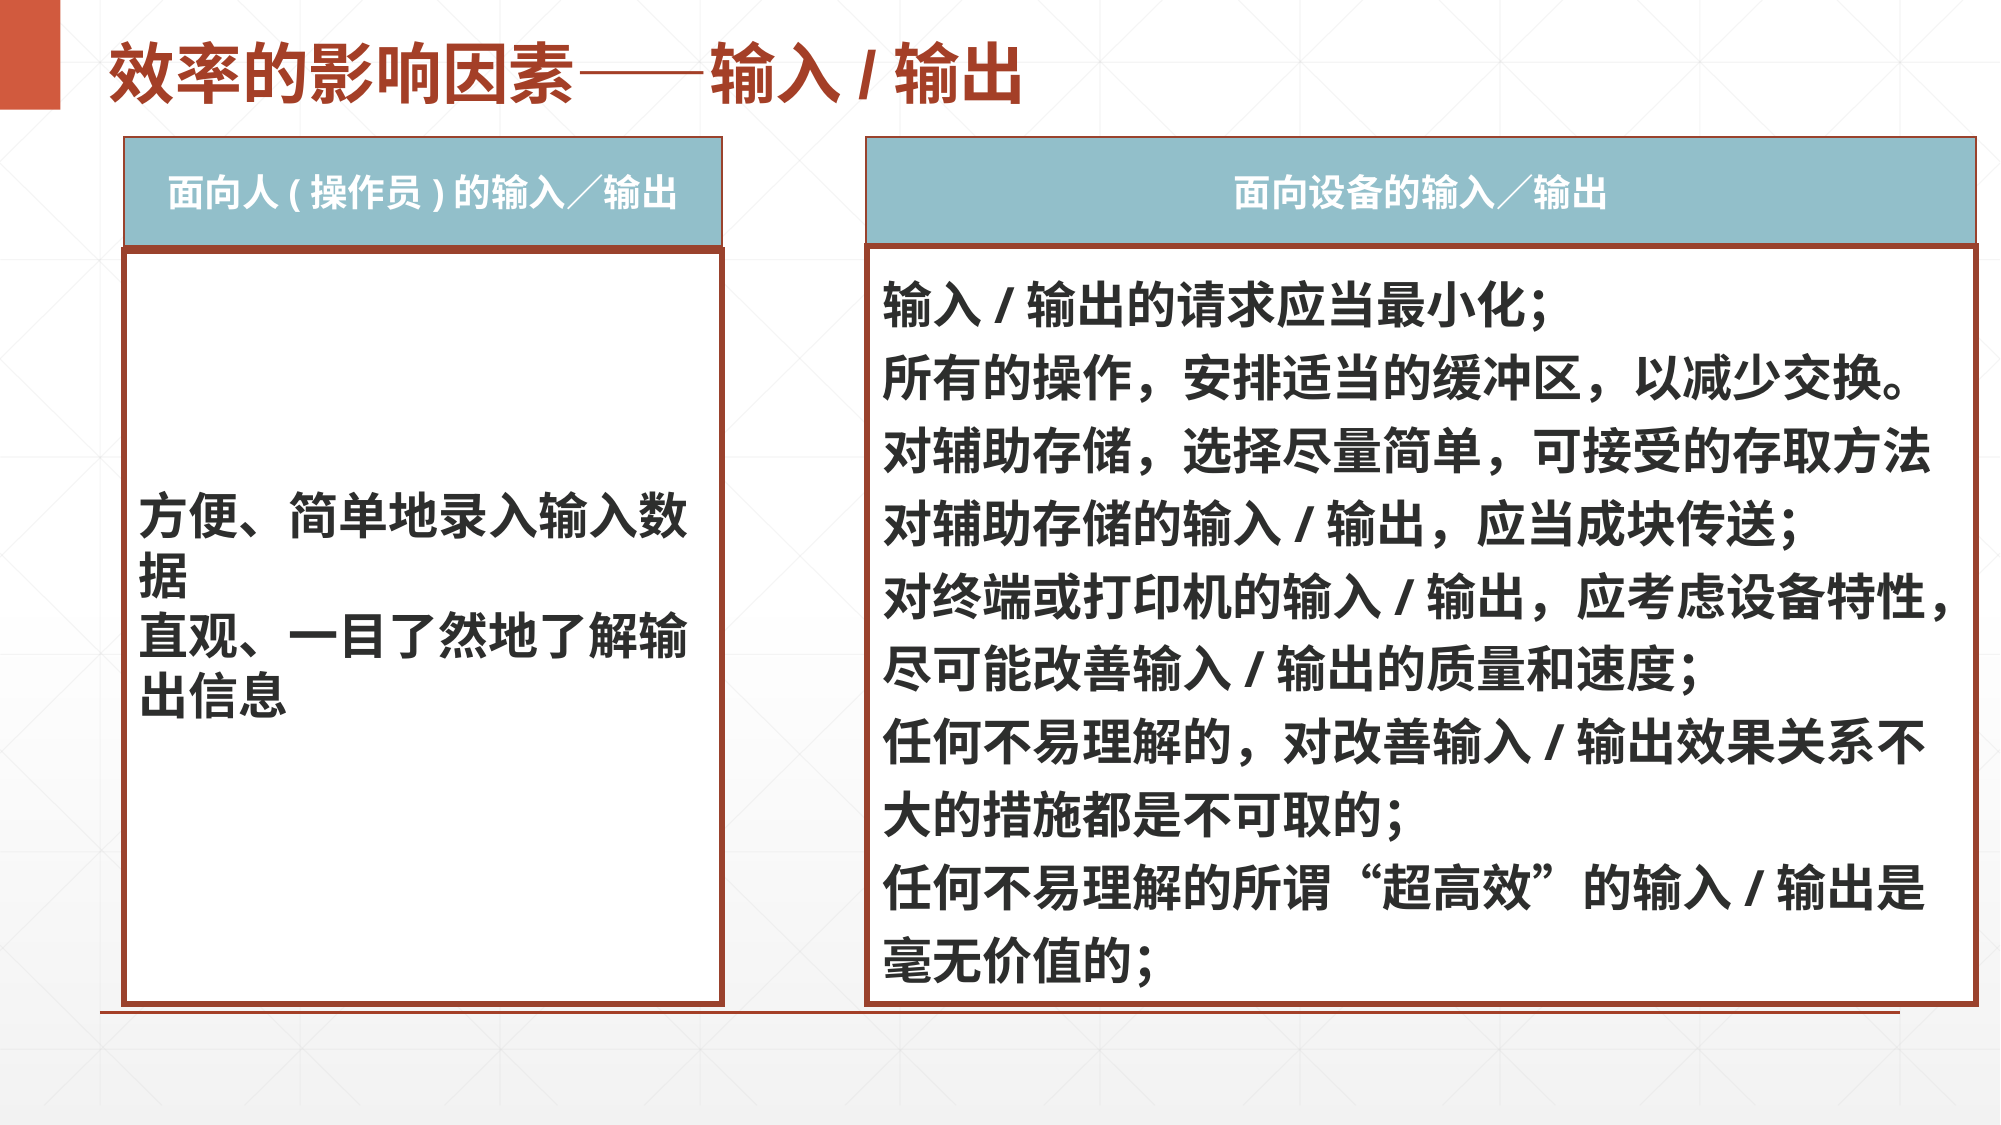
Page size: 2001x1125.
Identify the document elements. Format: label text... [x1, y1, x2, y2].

text_box 面向人(操作员)的输入／输出 [123, 136, 723, 247]
text_box 输入/输出的请求应当最小化； 所有的操作，安排适当的缓冲区，以减少交换。 对辅助存储，选择尽量简单，可接受的存取方法 对辅助存储的输入/输出，应当成块传送； 对终端或打印机的输入/输出，应考虑设备特性，尽可能改善输入/输出的质量和速度； 任何不易理解的，对改善输入/输出效果关系不大的措施都是不可取的； 任何不易理解的所谓“超高效”的输入/输出是毫无价值的； [866, 245, 1977, 1005]
title 效率的影响因素——输入/输出 [93, 0, 1203, 110]
text_box 方便、简单地录入输入数据 直观、一目了然地了解输出信息 [123, 249, 723, 1005]
text_box 面向设备的输入／输出 [865, 136, 1977, 247]
